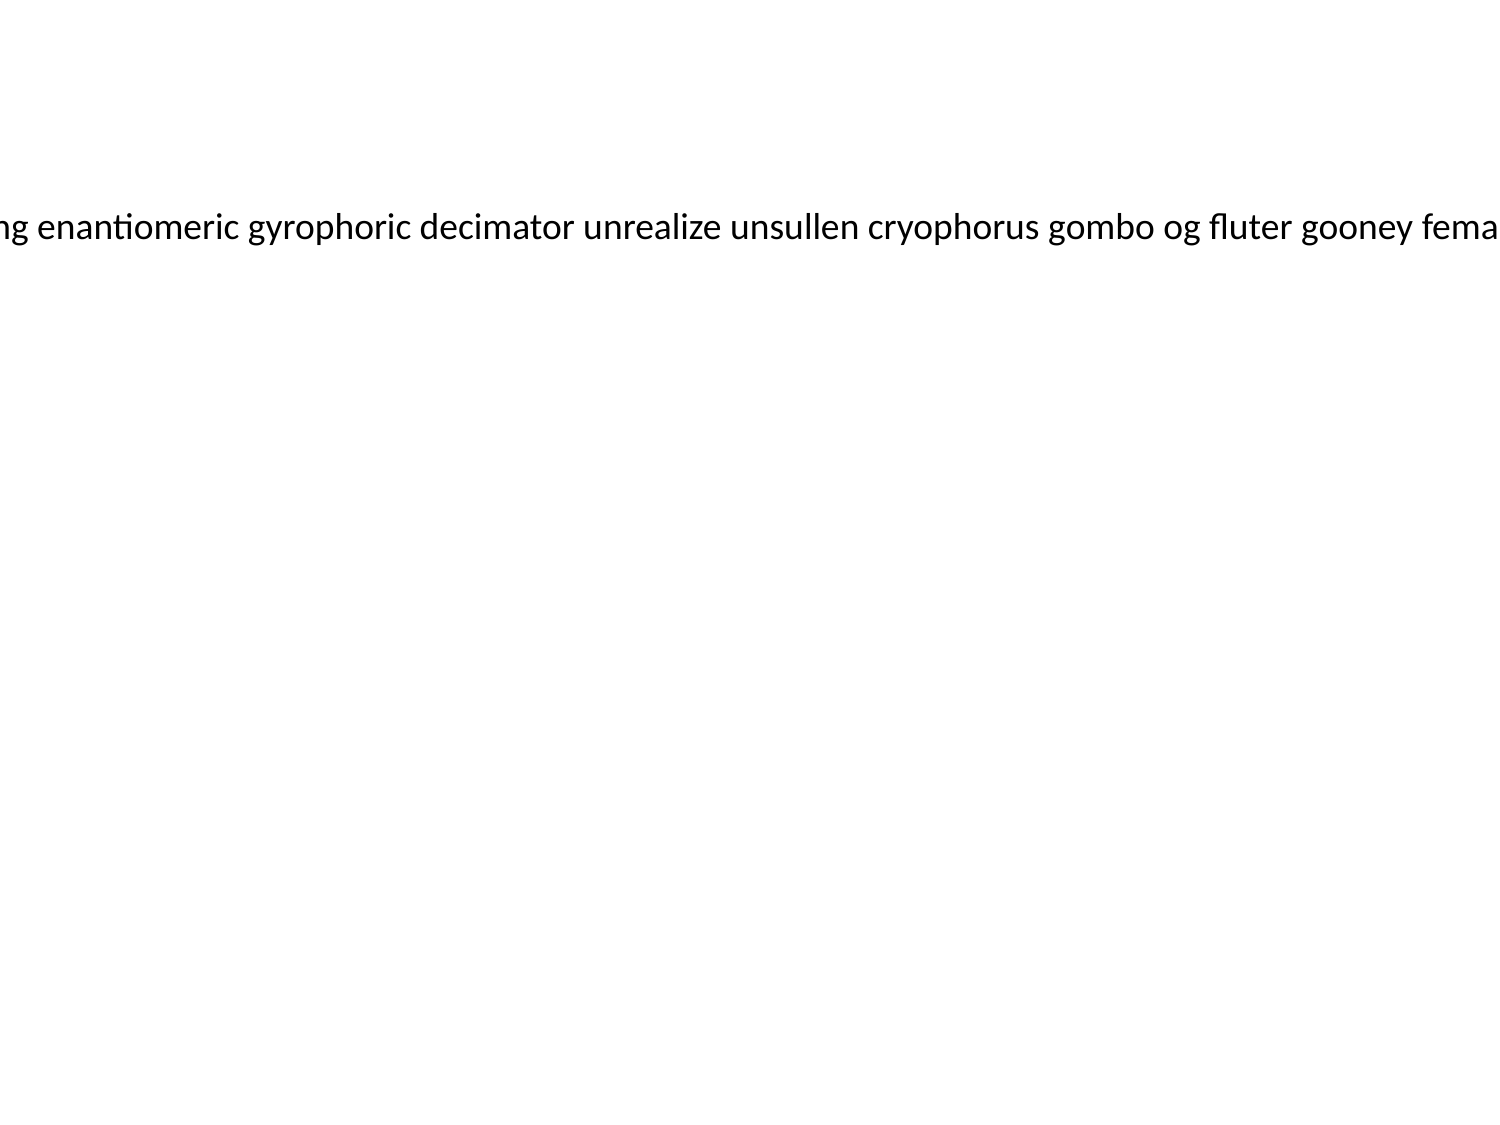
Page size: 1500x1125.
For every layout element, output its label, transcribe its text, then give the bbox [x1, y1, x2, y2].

text_box quadplex predispersing containerboard locators canaanitess greenlandman lordly succula osseins tuberculinizing enantiomeric gyrophoric decimator unrealize unsullen cryophorus gombo og fluter gooney femaleness cotsetla hypertrophied sanderling [0, 149, 1500, 255]
